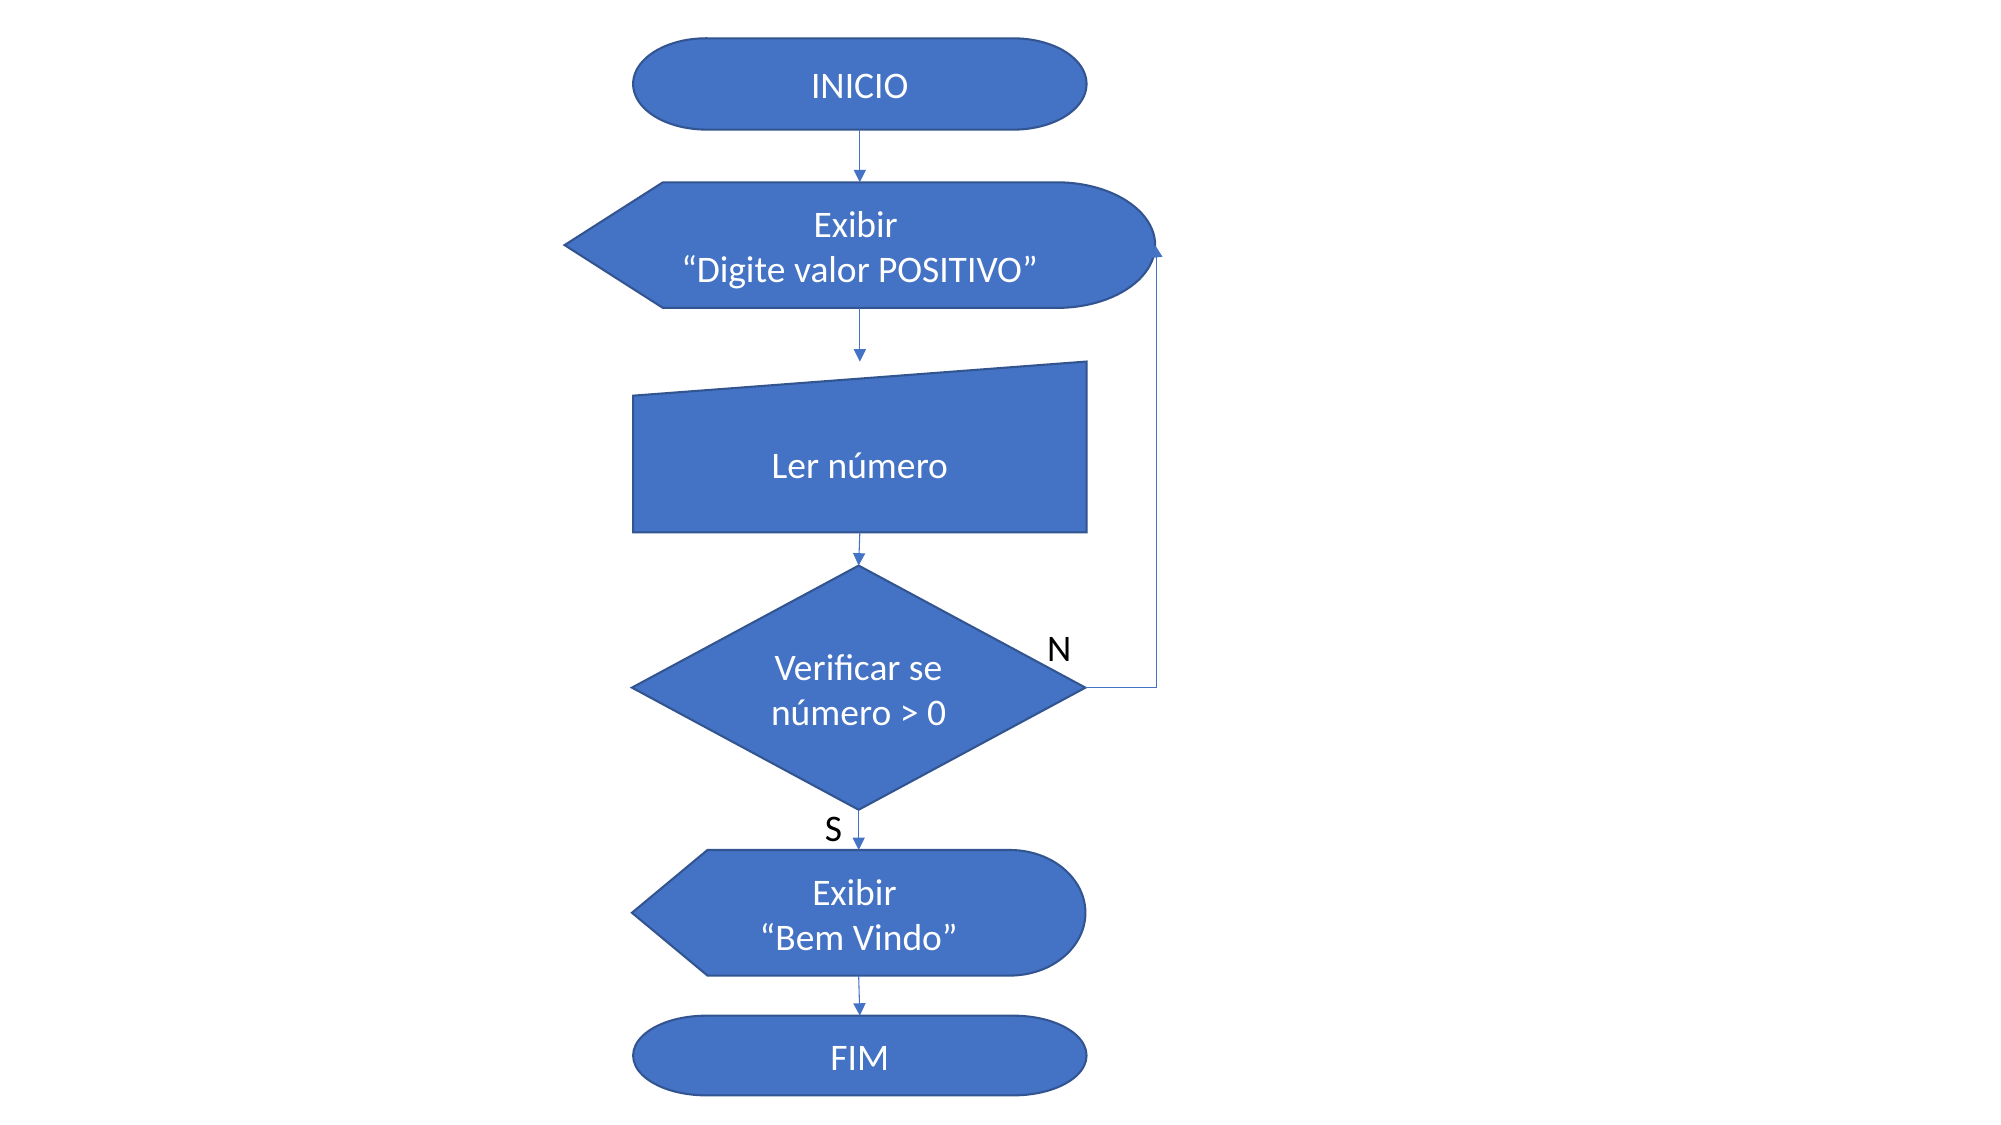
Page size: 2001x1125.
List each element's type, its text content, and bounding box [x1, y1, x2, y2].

text_box Exibir “Bem Vindo” [630, 848, 1087, 977]
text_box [1085, 245, 1156, 688]
text_box S [810, 796, 858, 857]
text_box Exibir “Digite valor POSITIVO” [562, 181, 1157, 309]
text_box Ler número [632, 360, 1085, 534]
text_box Verificar se número > 0 [629, 565, 1087, 811]
text_box INICIO [632, 37, 1088, 131]
text_box N [1032, 616, 1085, 677]
text_box FIM [632, 1014, 1088, 1097]
